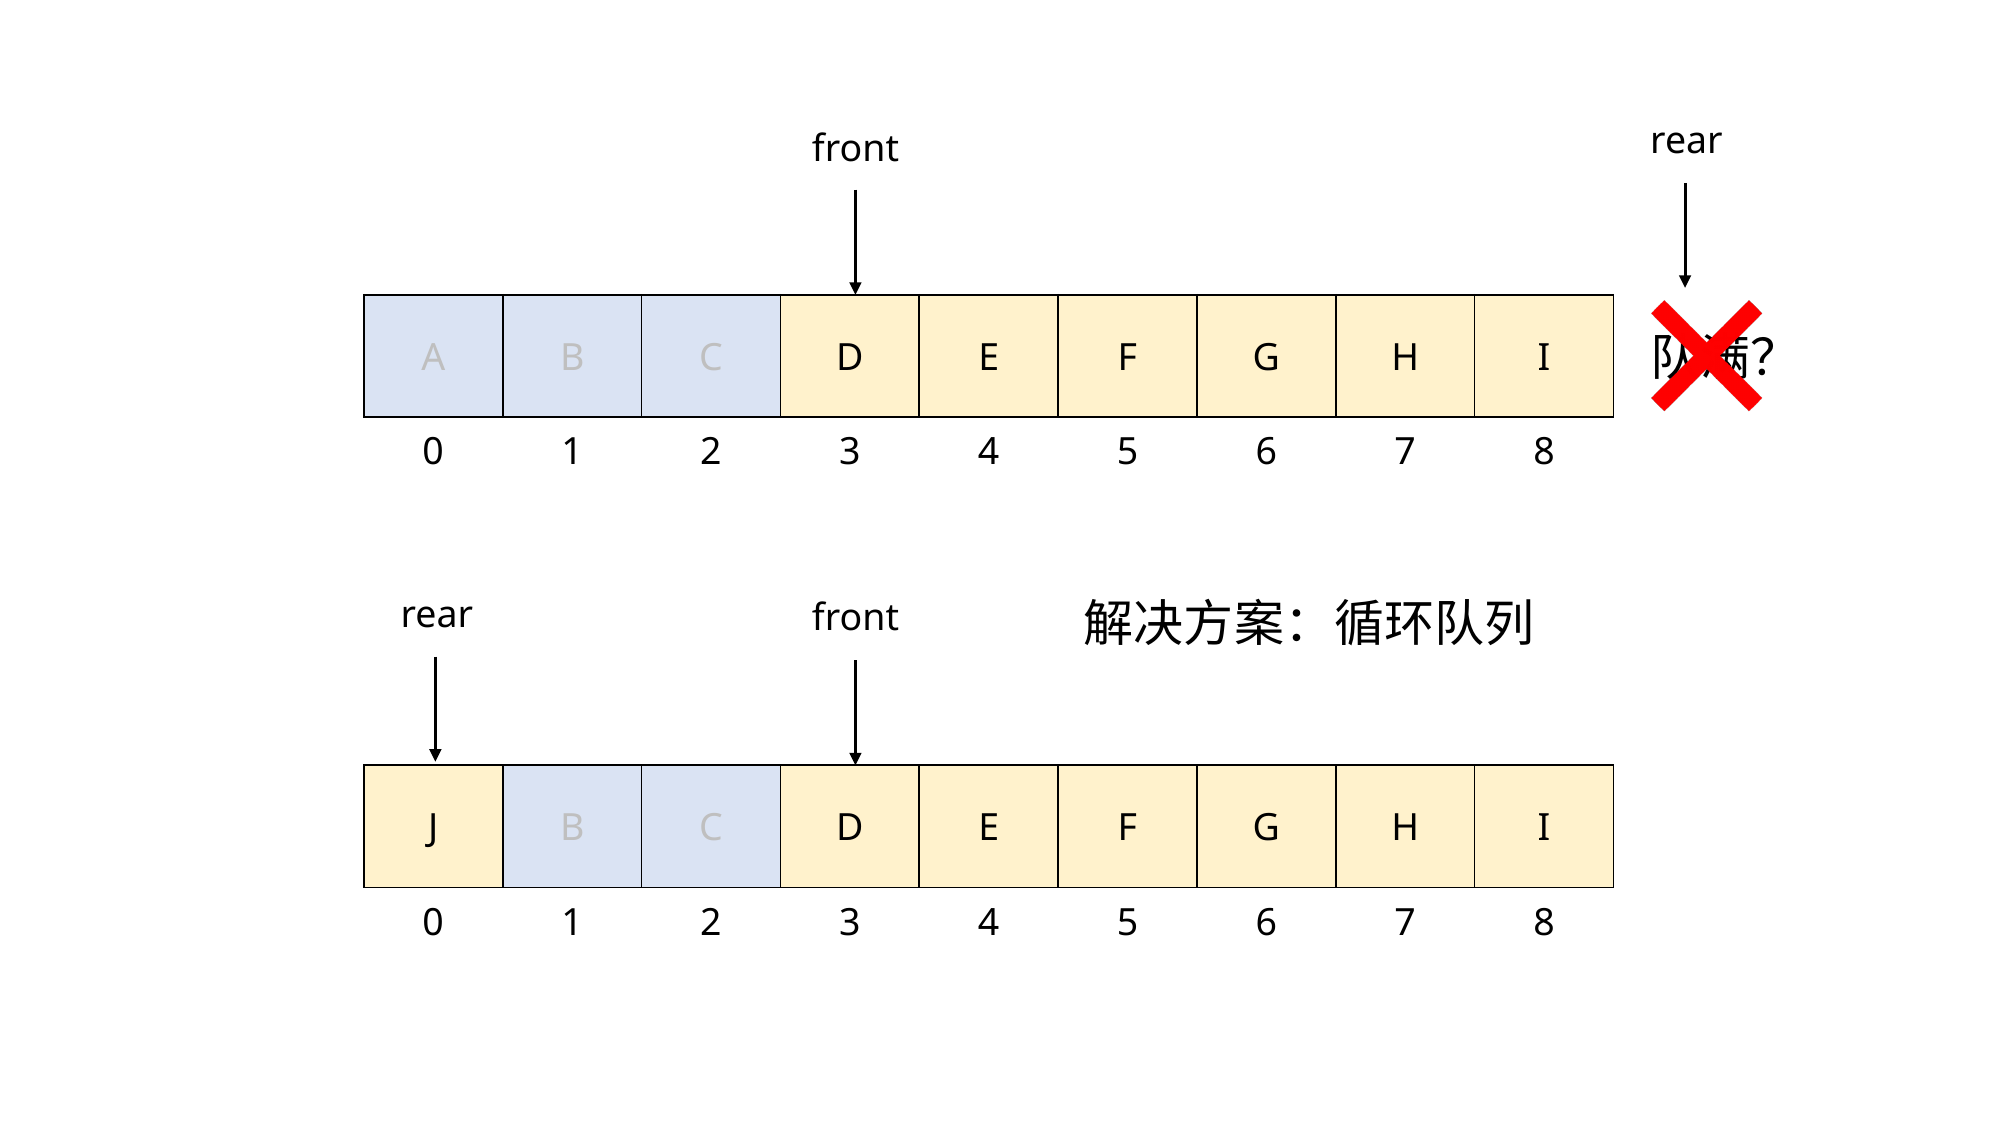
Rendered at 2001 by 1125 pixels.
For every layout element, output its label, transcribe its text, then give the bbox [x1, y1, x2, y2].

table_header G [1198, 766, 1335, 887]
table_header D [781, 296, 918, 416]
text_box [794, 586, 916, 766]
table_header 2 [642, 417, 780, 477]
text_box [794, 116, 916, 295]
table_header E [920, 766, 1057, 887]
table_header 2 [642, 888, 780, 948]
table_header 6 [1197, 417, 1336, 477]
table_header 5 [1058, 417, 1197, 477]
table_header F [1059, 296, 1196, 416]
table_header 3 [780, 417, 919, 477]
table_header D [781, 766, 918, 887]
table_header G [1198, 296, 1335, 416]
table_header B [504, 296, 641, 416]
table_header 6 [1197, 888, 1336, 948]
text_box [1613, 108, 1760, 288]
table_header 4 [919, 888, 1058, 948]
table_header 1 [503, 888, 642, 948]
table_header H [1337, 296, 1474, 416]
table_header 8 [1475, 417, 1613, 477]
table_header 4 [919, 417, 1058, 477]
picture [1631, 280, 1782, 431]
table_header 8 [1475, 888, 1613, 948]
table_header A [365, 296, 502, 416]
table_header F [1059, 766, 1196, 887]
table_header 7 [1336, 888, 1475, 948]
text_box 解决方案：循环队列 [1069, 584, 1625, 660]
table_header I [1475, 766, 1613, 887]
table_header 0 [364, 417, 503, 477]
table_header B [504, 766, 641, 887]
table_header E [920, 296, 1057, 416]
table_header J [365, 766, 502, 887]
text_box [363, 582, 510, 762]
table_header C [642, 766, 780, 887]
table_header 7 [1336, 417, 1475, 477]
table_header C [642, 296, 780, 416]
table_header 3 [780, 888, 919, 948]
table_header I [1475, 296, 1613, 416]
table_header 1 [503, 417, 642, 477]
table_header H [1337, 766, 1474, 887]
table_header 5 [1058, 888, 1197, 948]
table_header 0 [364, 888, 503, 948]
